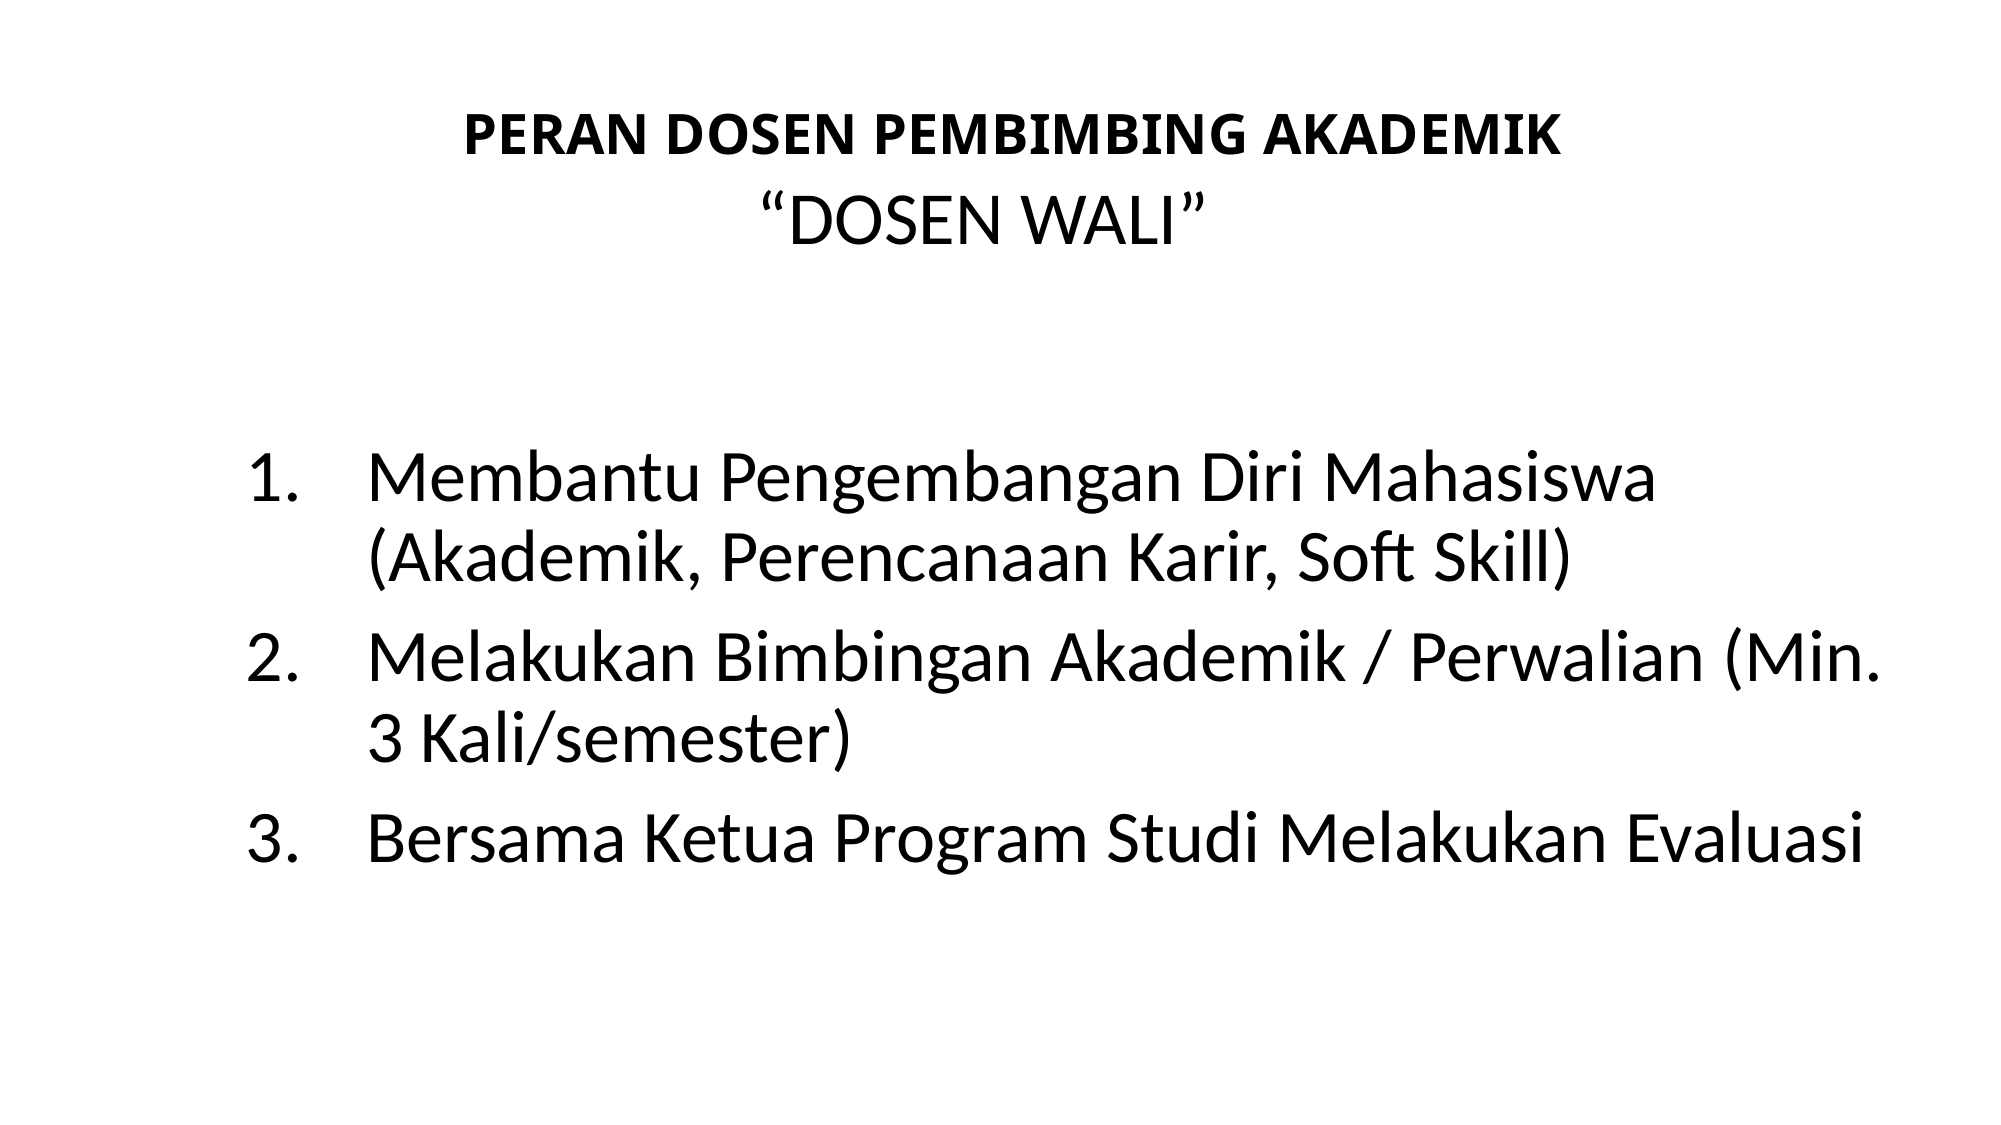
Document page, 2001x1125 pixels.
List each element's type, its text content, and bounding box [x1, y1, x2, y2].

text_box “DOSEN WALI” [568, 172, 1399, 271]
text_box PERAN DOSEN PEMBIMBING AKADEMIK [447, 73, 1587, 200]
text_box Membantu Pengembangan Diri Mahasiswa (Akademik, Perencanaan Karir, Soft Skill) Melakukan Bimbingan Akademik / Perwalian (Min. 3 Kali/semester) Bersama Ketua Program Studi Melakukan Evaluasi [230, 429, 1954, 891]
